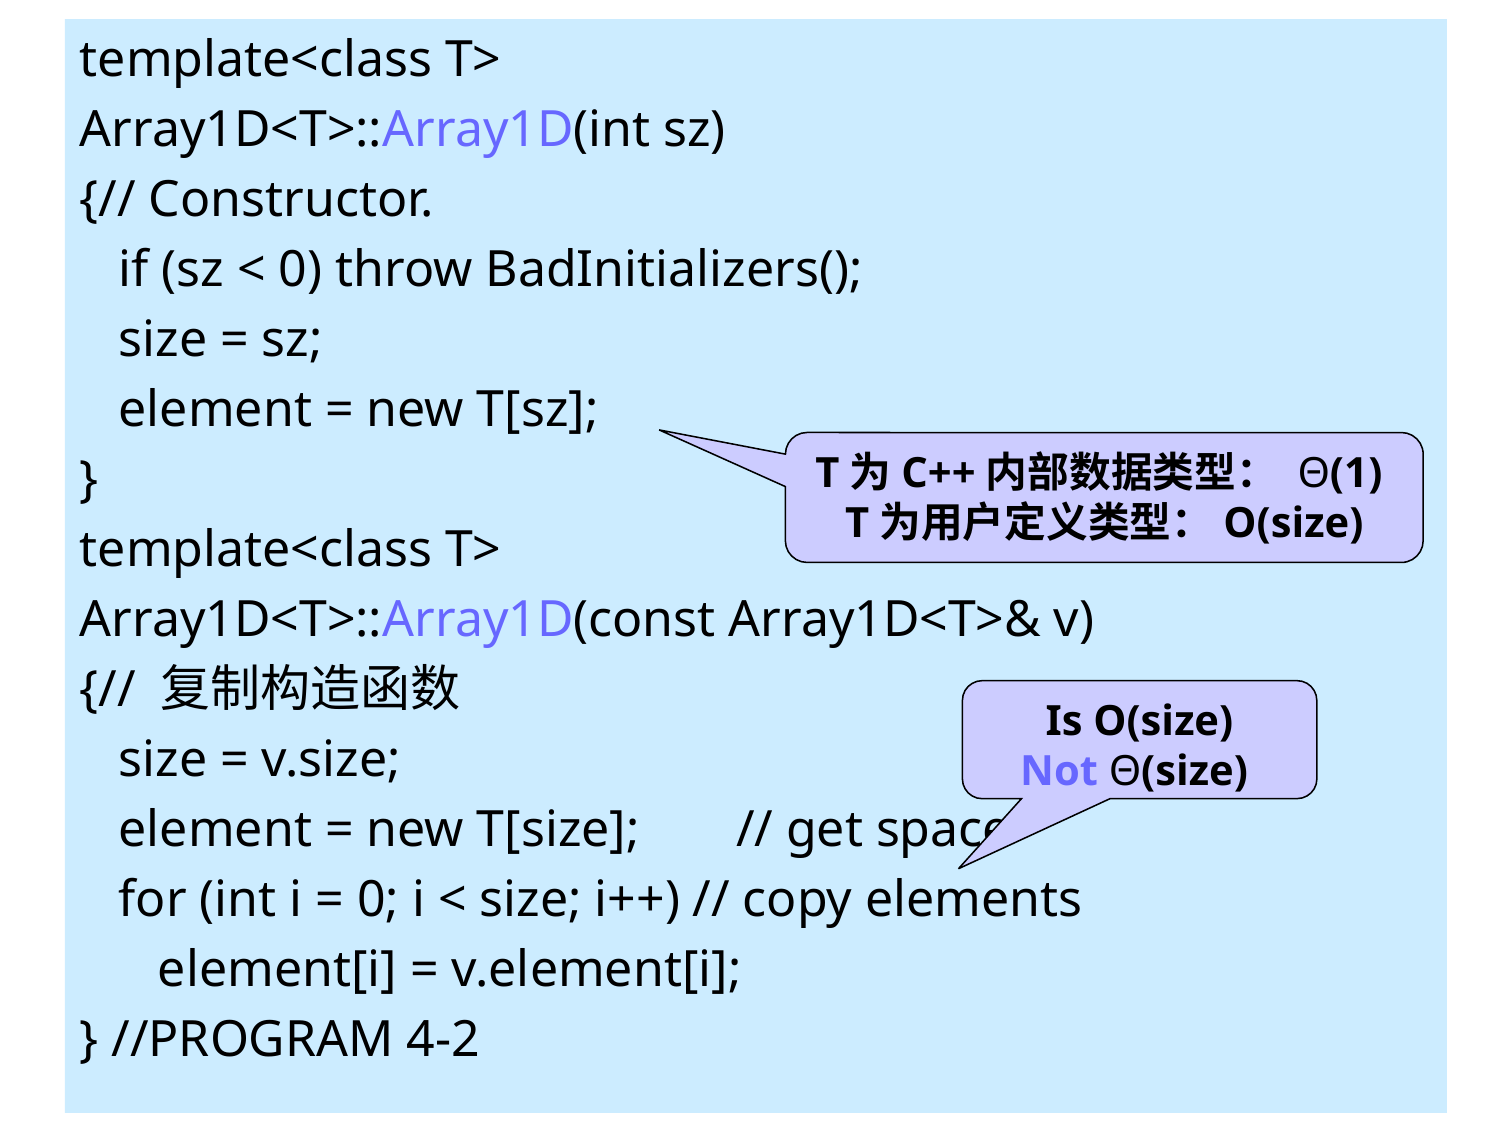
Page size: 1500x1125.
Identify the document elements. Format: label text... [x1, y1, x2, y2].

text_box T为C++内部数据类型： Θ(1) T为用户定义类型：O(size) [659, 429, 1424, 563]
text_box Is O(size) Not Θ(size) [958, 680, 1317, 869]
list template<class T> Array1D<T>::Array1D(int sz) {// Constructor. if (sz < 0) throw BadInitializers(); size = sz; element = new T[sz]; } template<class T> Array1D<T>::Array1D(const Array1D<T>& v) {// 复制构造函数 size = v.size; element = new T[size]; // get space for (int i = 0; i < size; i++) // copy elements element[i] = v.element[i]; } //PROGRAM 4-2 [64, 19, 1447, 1113]
